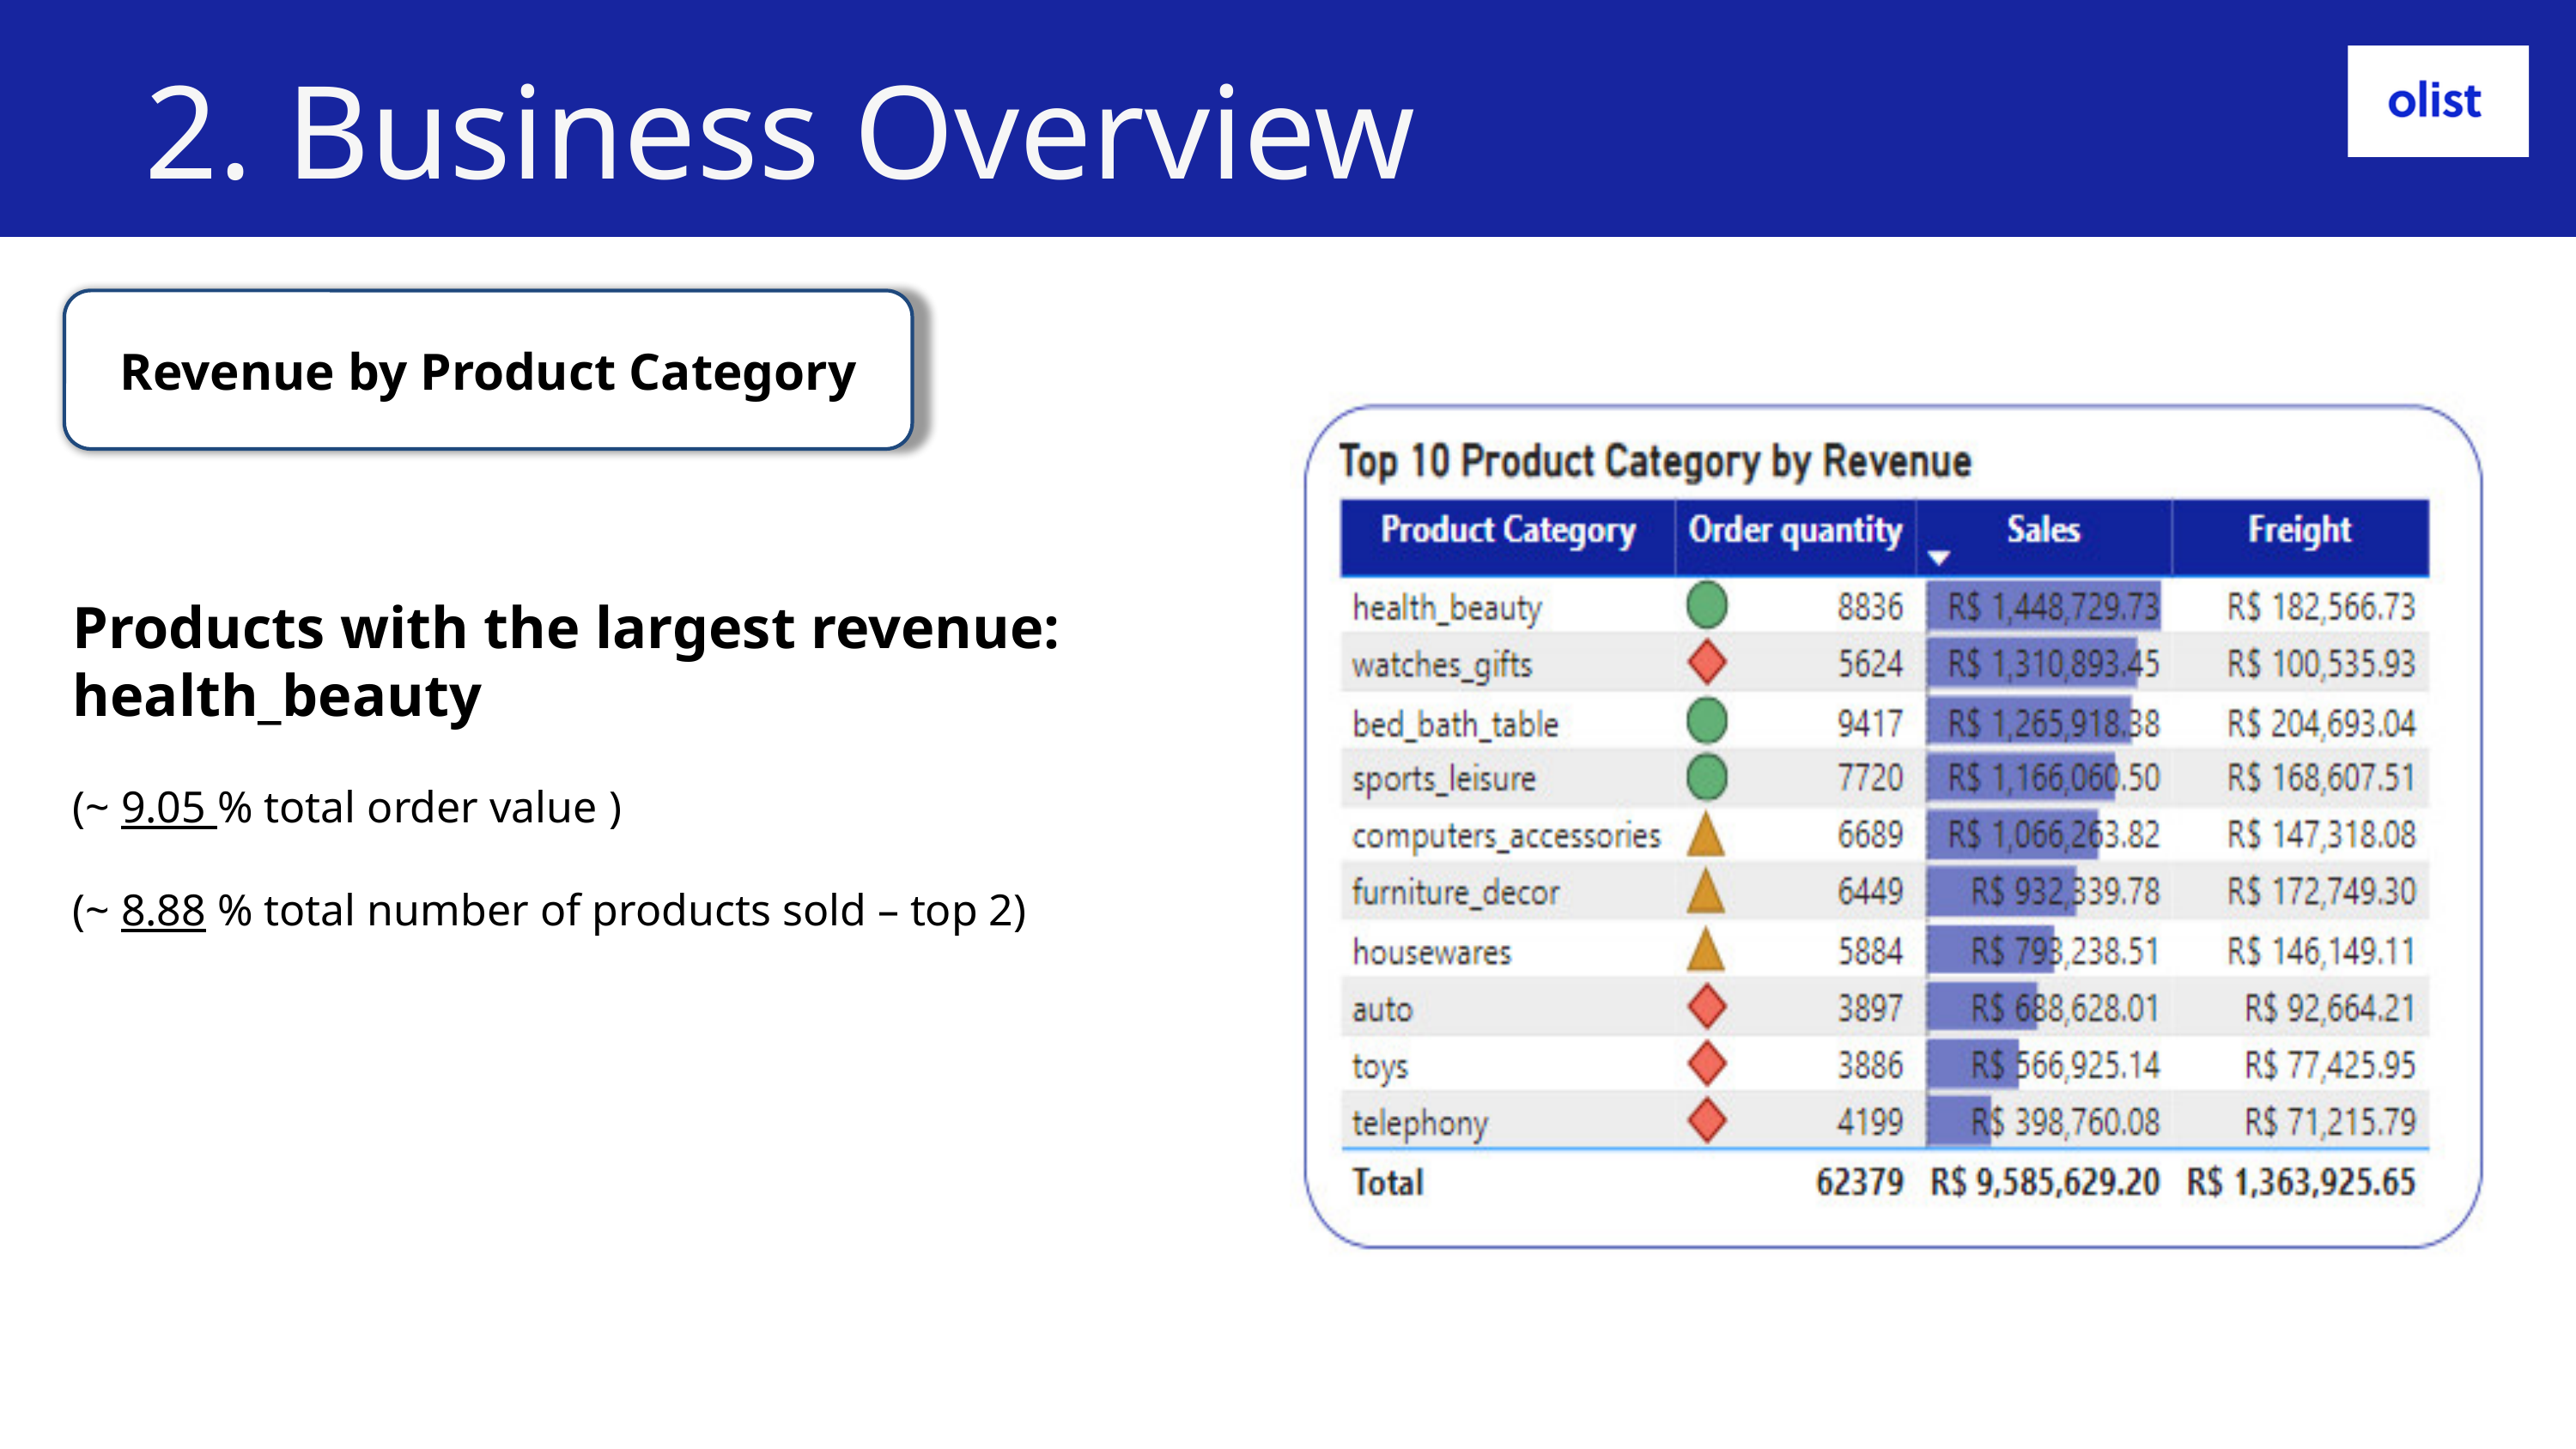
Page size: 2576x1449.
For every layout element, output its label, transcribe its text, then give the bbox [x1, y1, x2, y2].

picture [1289, 369, 2512, 1268]
text_box Revenue by Product Category [62, 288, 914, 452]
text_box [2348, 45, 2530, 157]
text_box Products with the largest revenue: health_beauty (~ 9.05 % total order value ) (~ 8.88 % total number of products sold – top 2) [59, 584, 1166, 941]
text_box 2. Business Overview [144, 42, 1986, 205]
text_box [0, 0, 2576, 237]
